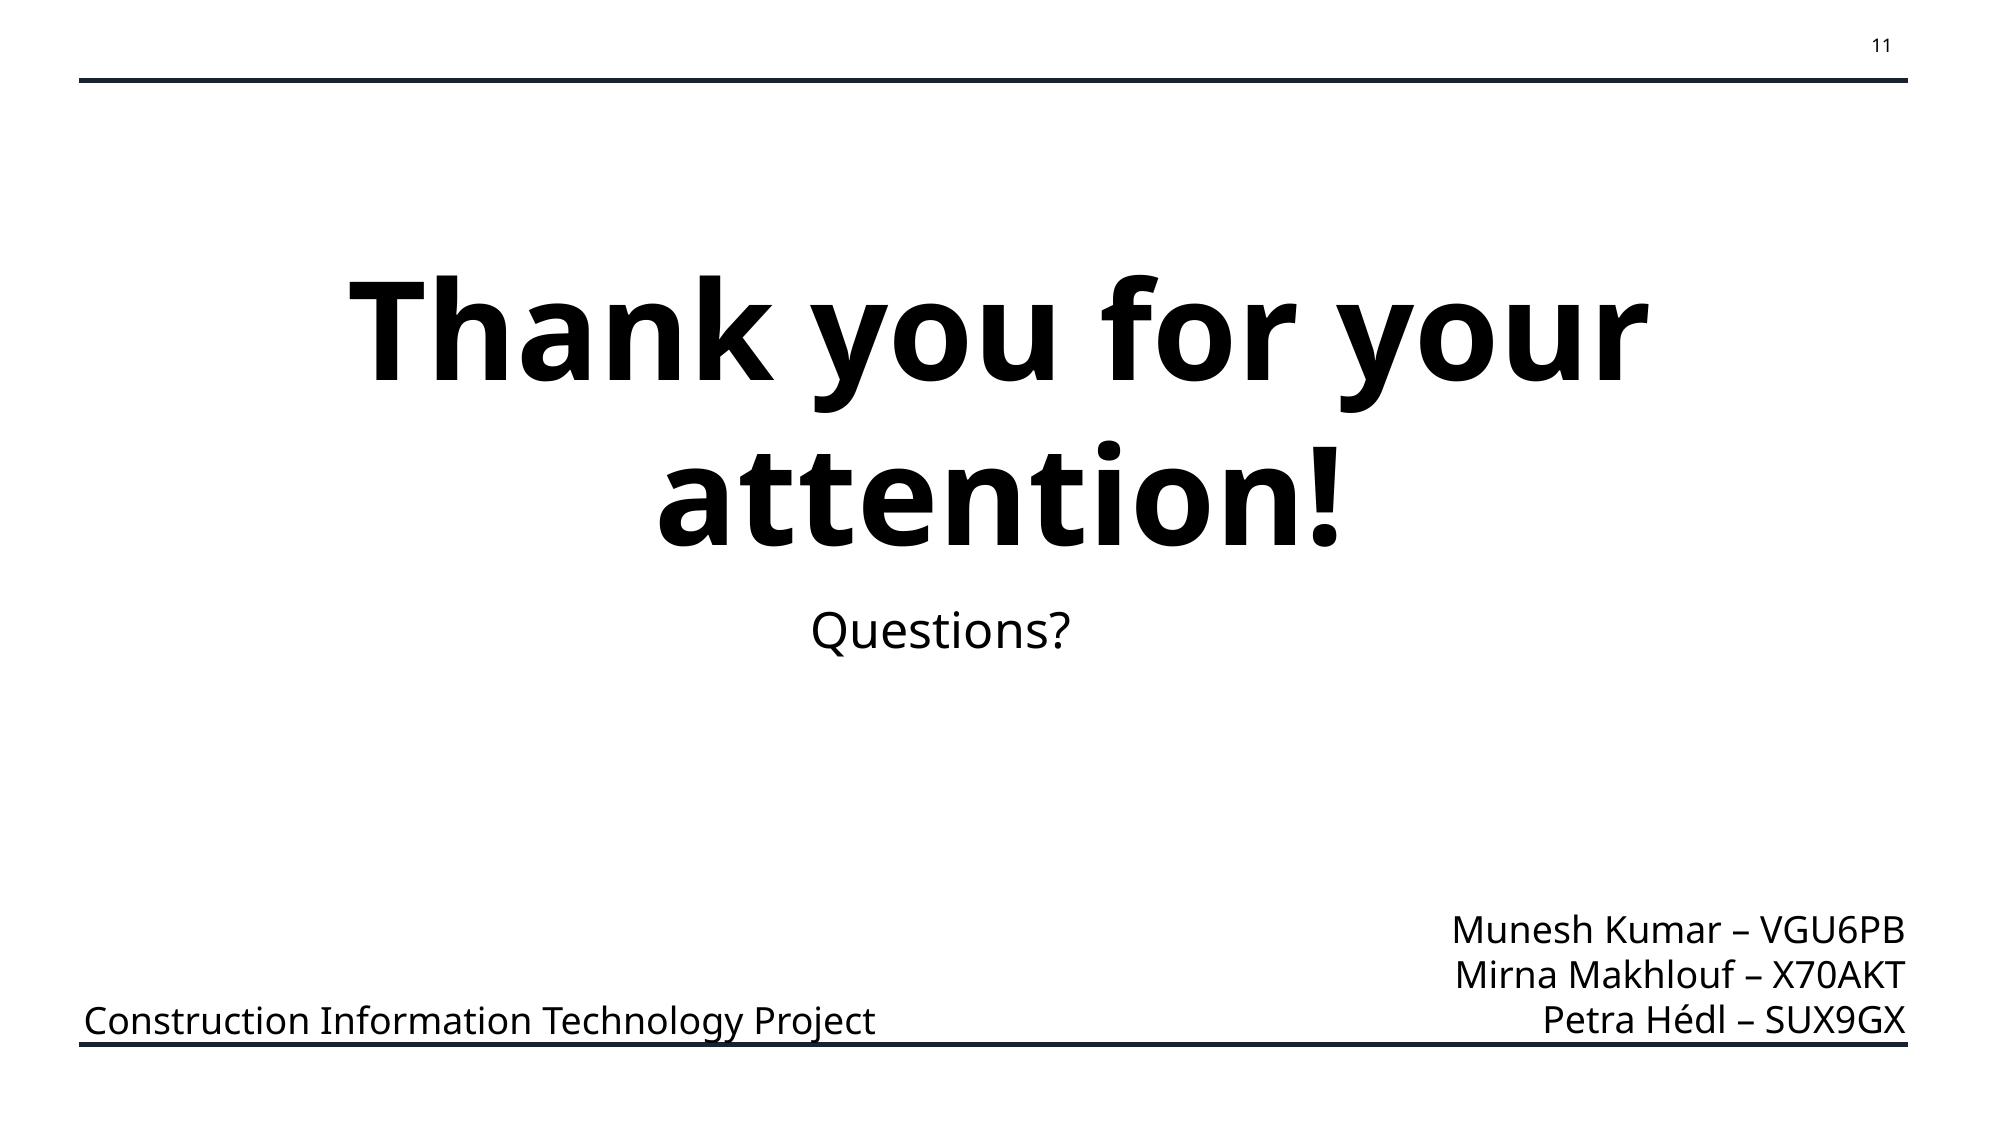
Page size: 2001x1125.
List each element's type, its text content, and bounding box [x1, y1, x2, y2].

text_box Munesh Kumar – VGU6PB Mirna Makhlouf – X70AKT Petra Hédl – SUX9GX [920, 898, 1921, 1049]
subtitle Questions? [79, 590, 1803, 965]
text_box Construction Information Technology Project [68, 989, 1128, 1050]
slide_number 11 [1802, 16, 1908, 77]
title Thank you for your attention! [61, 165, 1939, 581]
